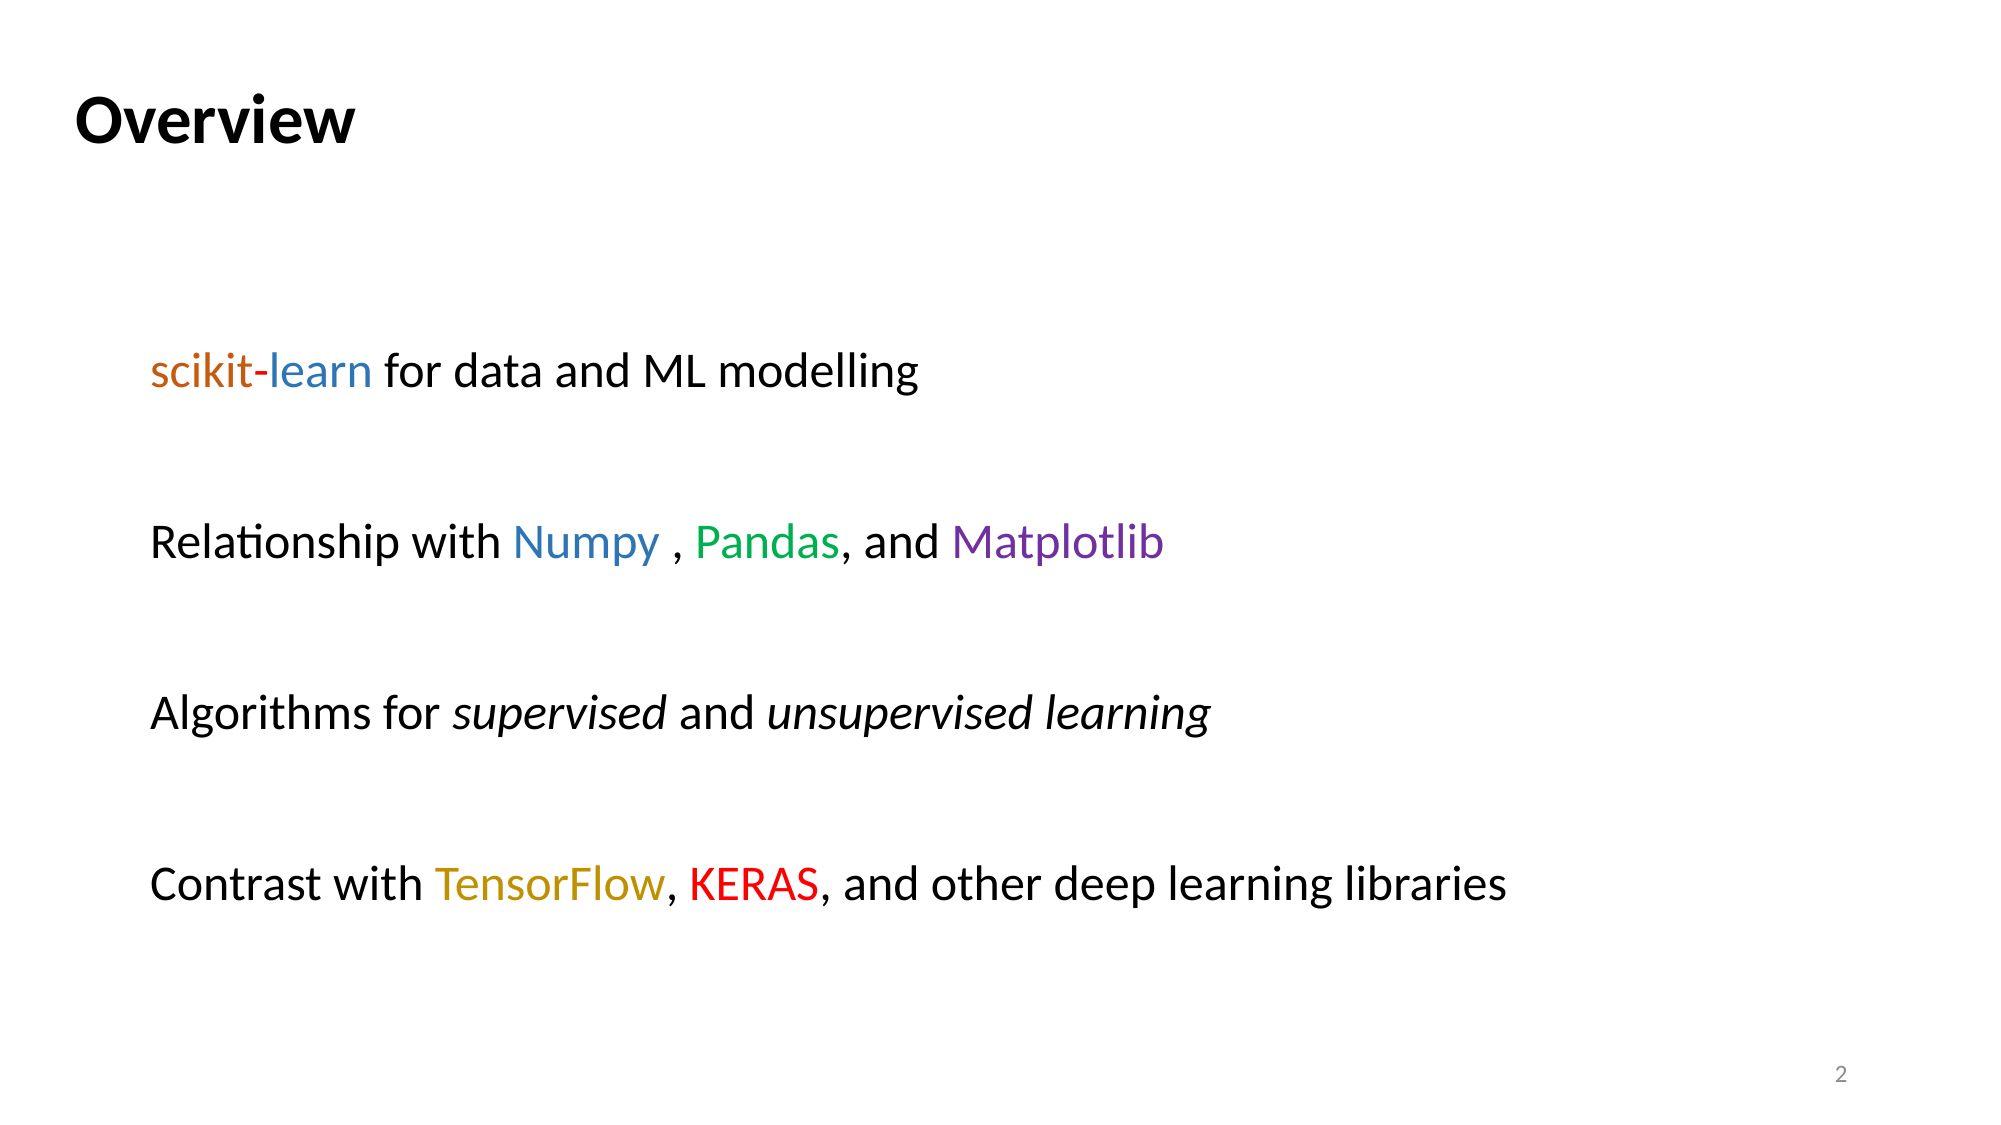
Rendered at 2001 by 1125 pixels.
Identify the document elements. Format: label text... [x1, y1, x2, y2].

title Overview [60, 0, 1784, 241]
slide_number 2 [1412, 1042, 1863, 1103]
list scikit-learn for data and ML modelling Relationship with Numpy , Pandas, and Matplotlib Algorithms for supervised and unsupervised learning Contrast with TensorFlow, KERAS, and other deep learning libraries [135, 240, 1909, 977]
